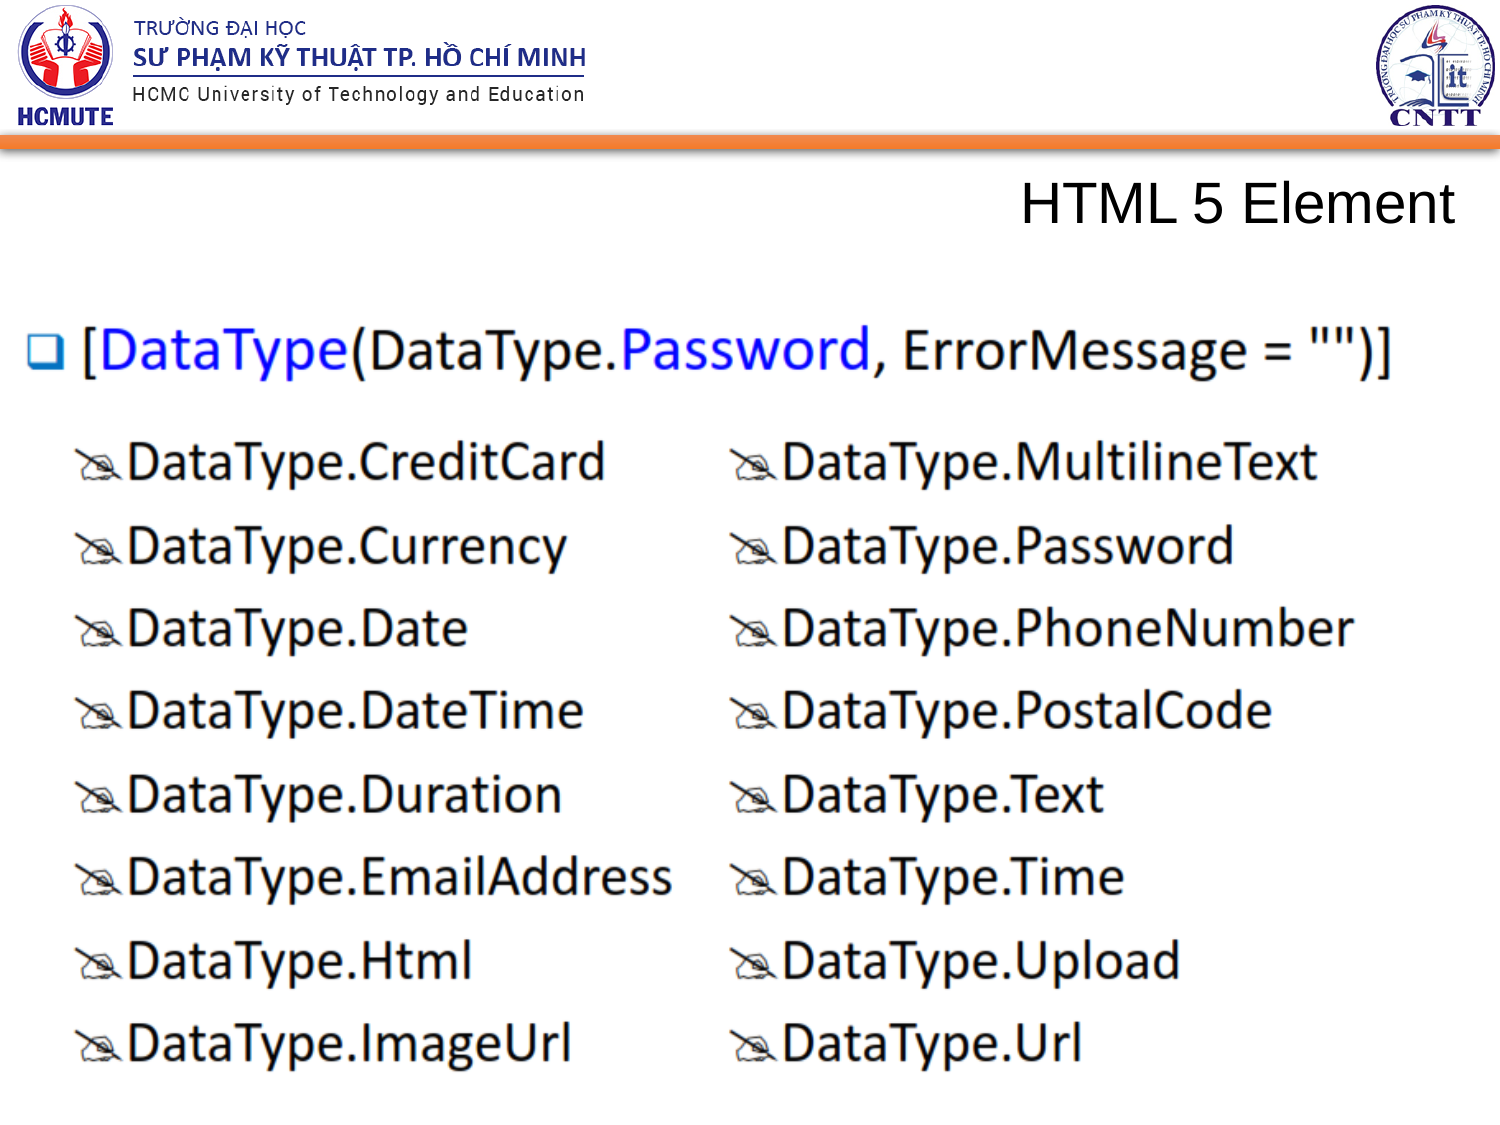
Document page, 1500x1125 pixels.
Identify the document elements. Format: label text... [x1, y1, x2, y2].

picture [17, 5, 585, 126]
picture [1376, 5, 1495, 126]
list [5, 314, 1423, 1106]
title HTML 5 Element [41, 154, 1471, 256]
